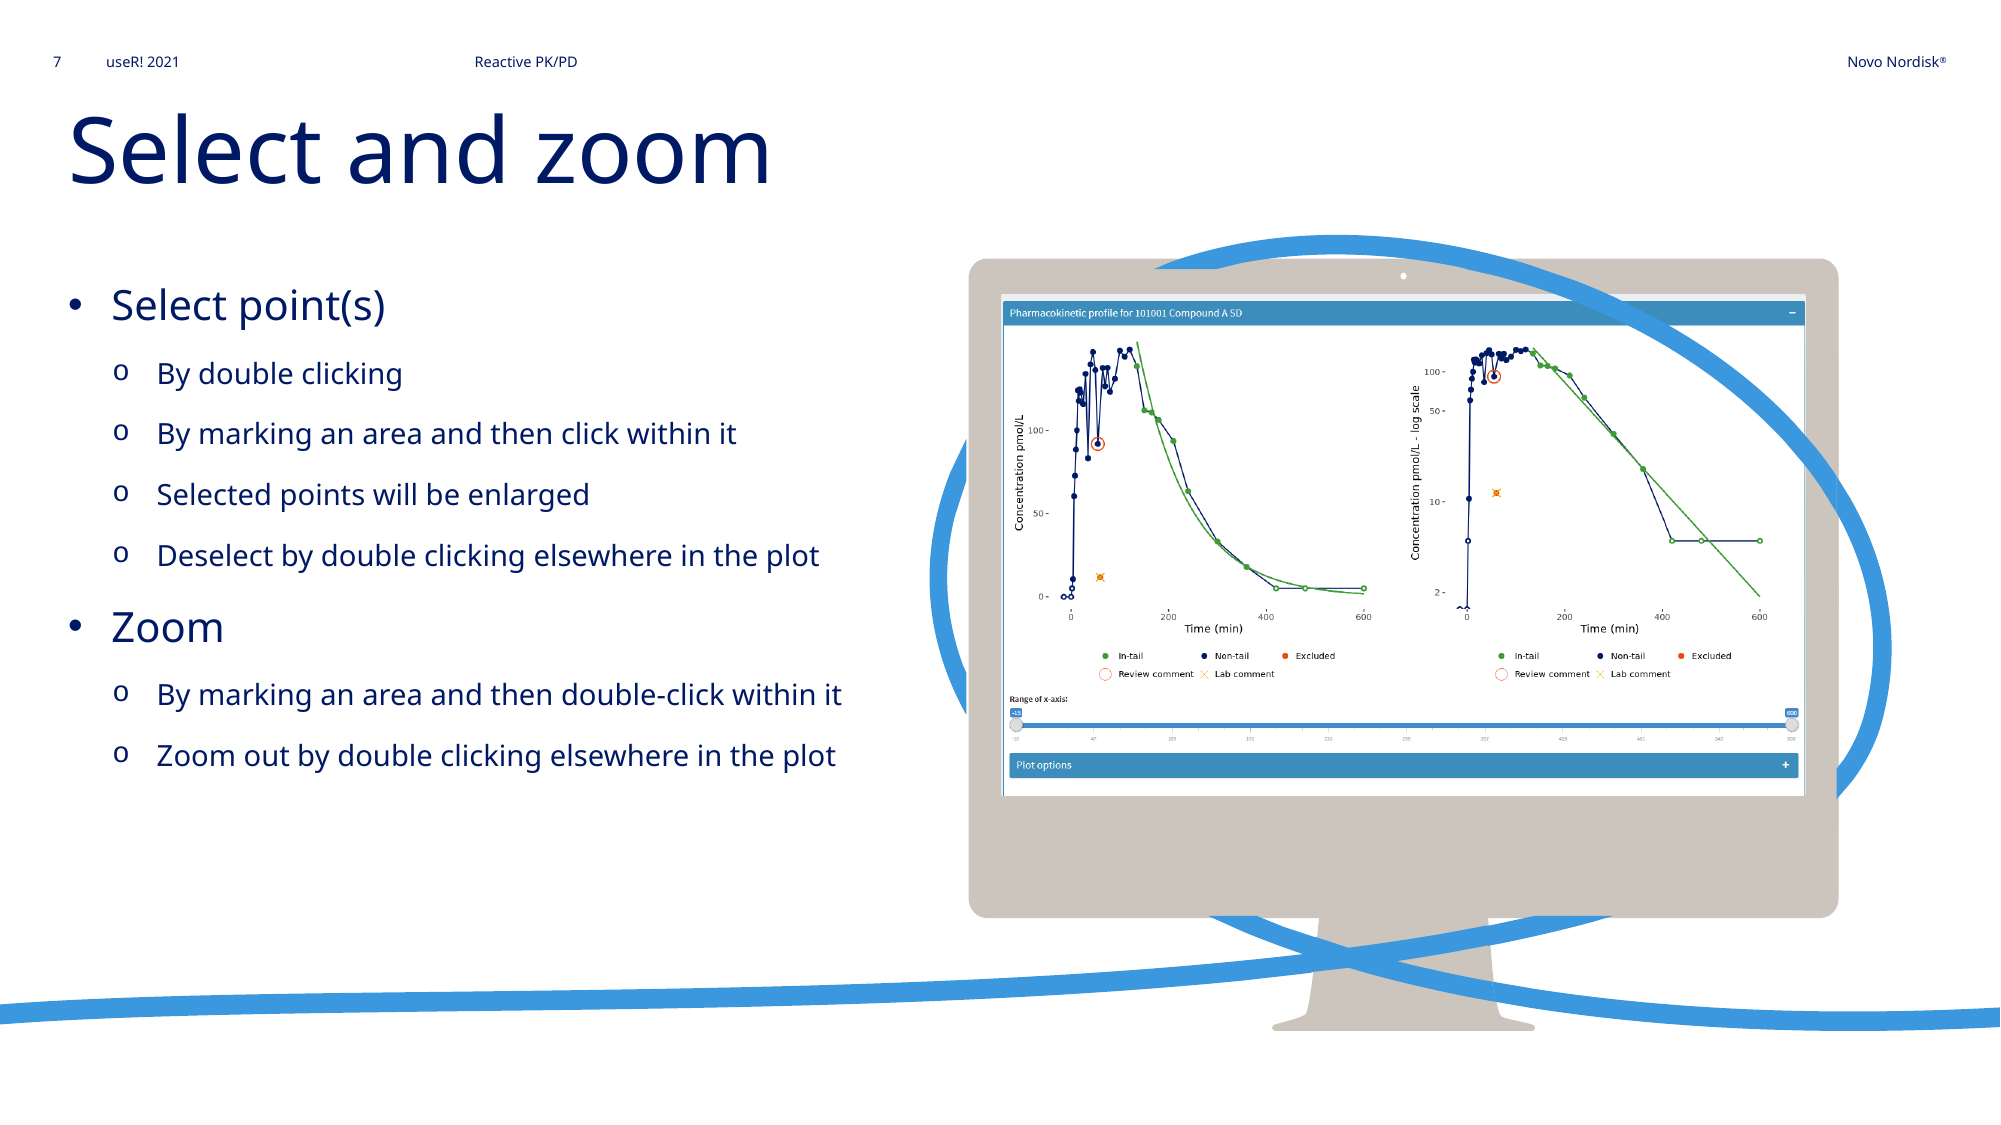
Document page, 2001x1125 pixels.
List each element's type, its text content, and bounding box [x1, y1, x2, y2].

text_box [0, 234, 2000, 1035]
slide_number 7 [53, 53, 107, 74]
text_box Select and zoom [68, 102, 1856, 215]
footer Reactive PK/PD [474, 53, 1158, 74]
slide_number useR! 2021 [107, 53, 422, 74]
